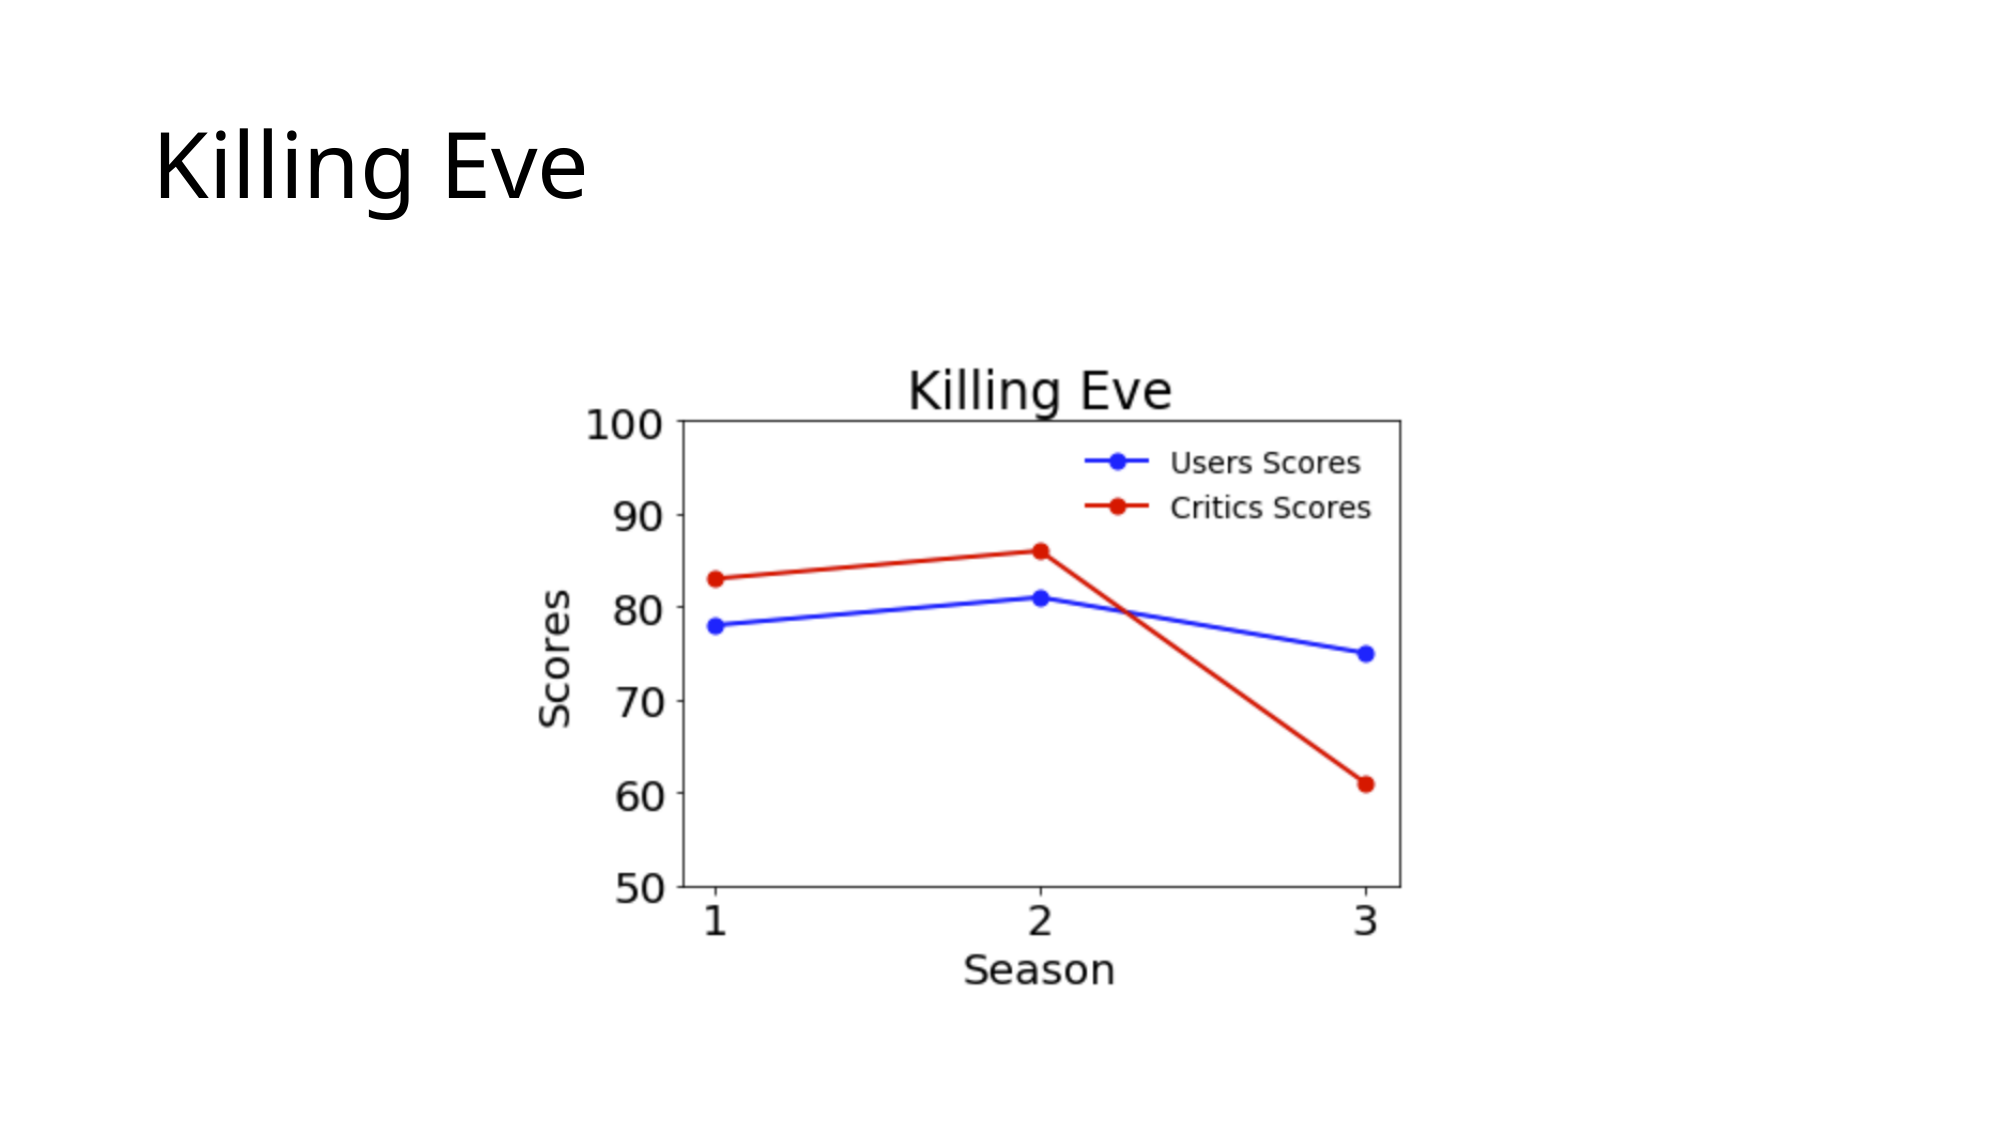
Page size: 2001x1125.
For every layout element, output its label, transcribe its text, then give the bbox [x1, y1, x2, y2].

title Killing Eve [137, 59, 1863, 278]
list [414, 351, 1426, 1011]
